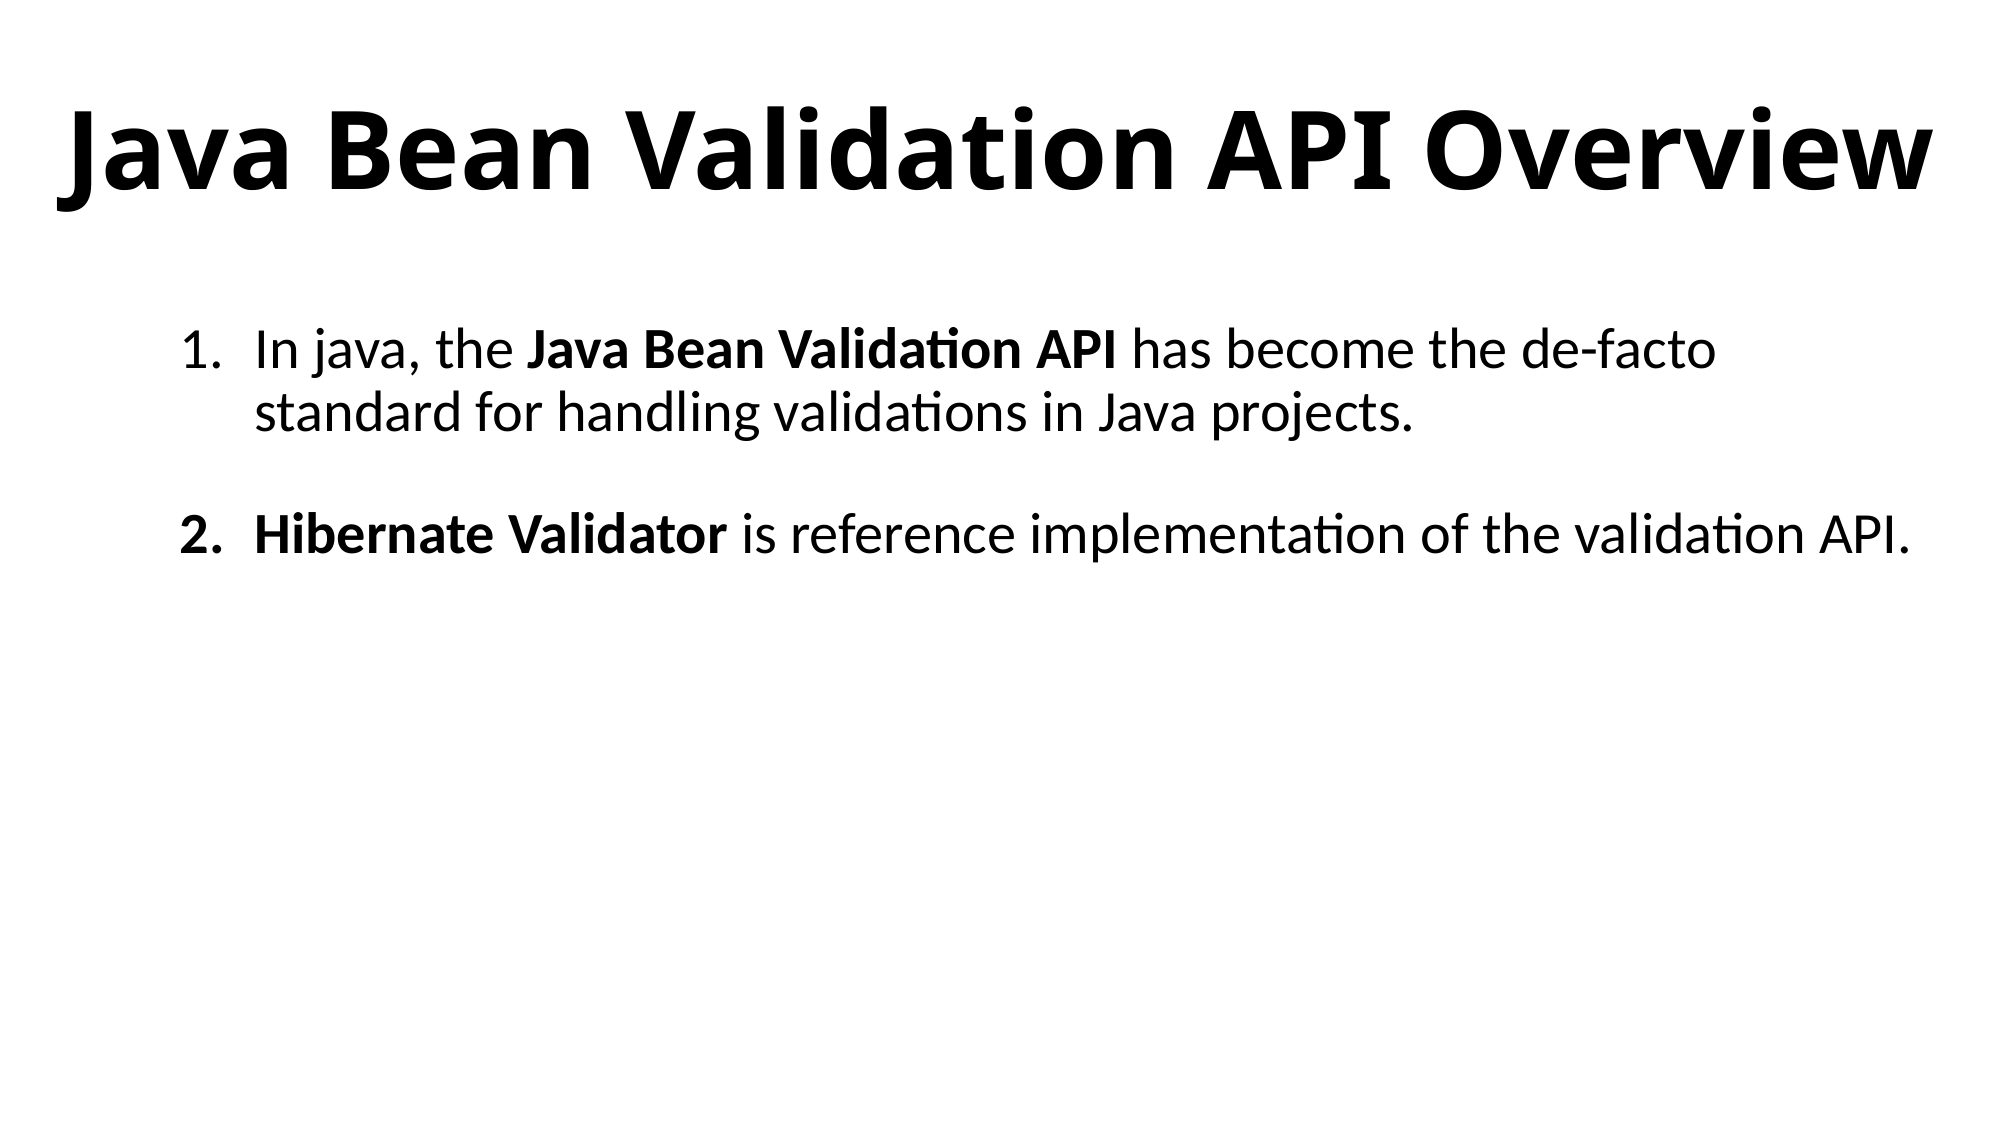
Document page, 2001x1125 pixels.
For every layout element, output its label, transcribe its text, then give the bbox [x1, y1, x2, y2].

title Java Bean Validation API Overview [0, 0, 2000, 221]
subtitle In java, the Java Bean Validation API has become the de-facto standard for handling validations in Java projects. Hibernate Validator is reference implementation of the validation API. [164, 311, 1954, 863]
